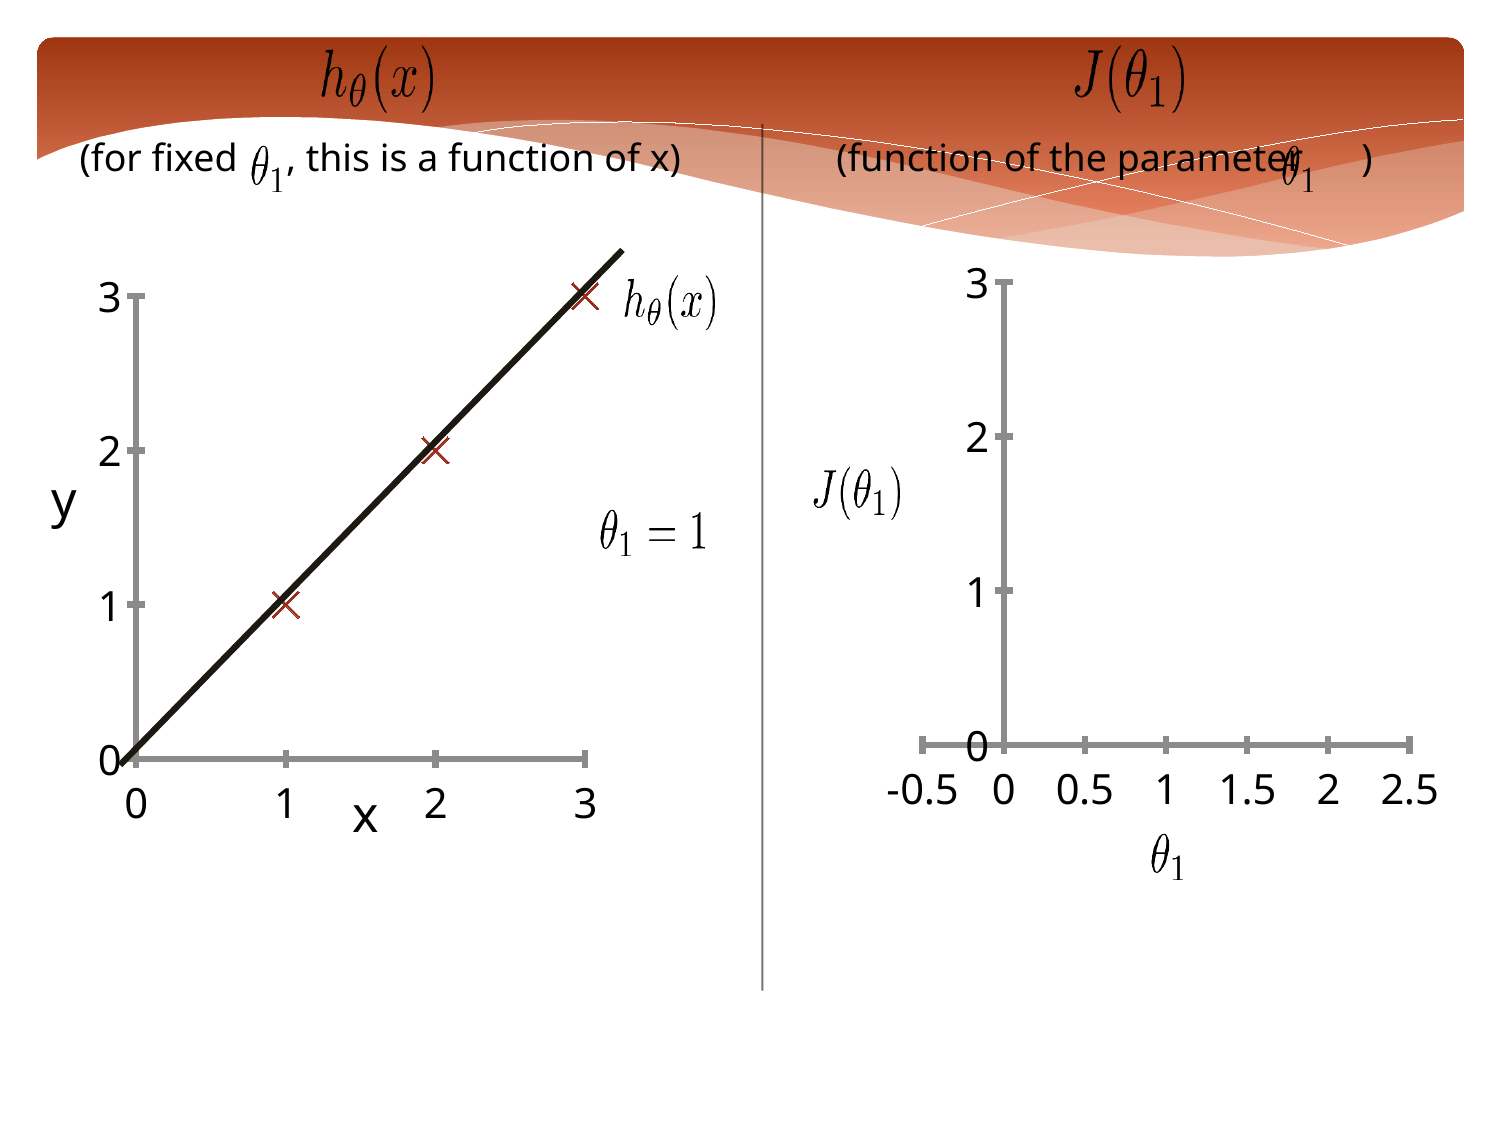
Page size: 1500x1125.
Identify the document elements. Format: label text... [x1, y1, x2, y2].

picture [251, 145, 283, 192]
picture [1281, 145, 1313, 192]
picture [1074, 45, 1184, 114]
text_box y [36, 459, 81, 535]
text_box (function of the parameter ) [821, 126, 1388, 187]
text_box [119, 249, 623, 766]
picture [624, 275, 715, 330]
text_box (for fixed , this is a function of x) [64, 126, 697, 187]
chart [87, 255, 608, 844]
picture [320, 45, 433, 114]
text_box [812, 241, 1451, 880]
picture [599, 509, 706, 556]
